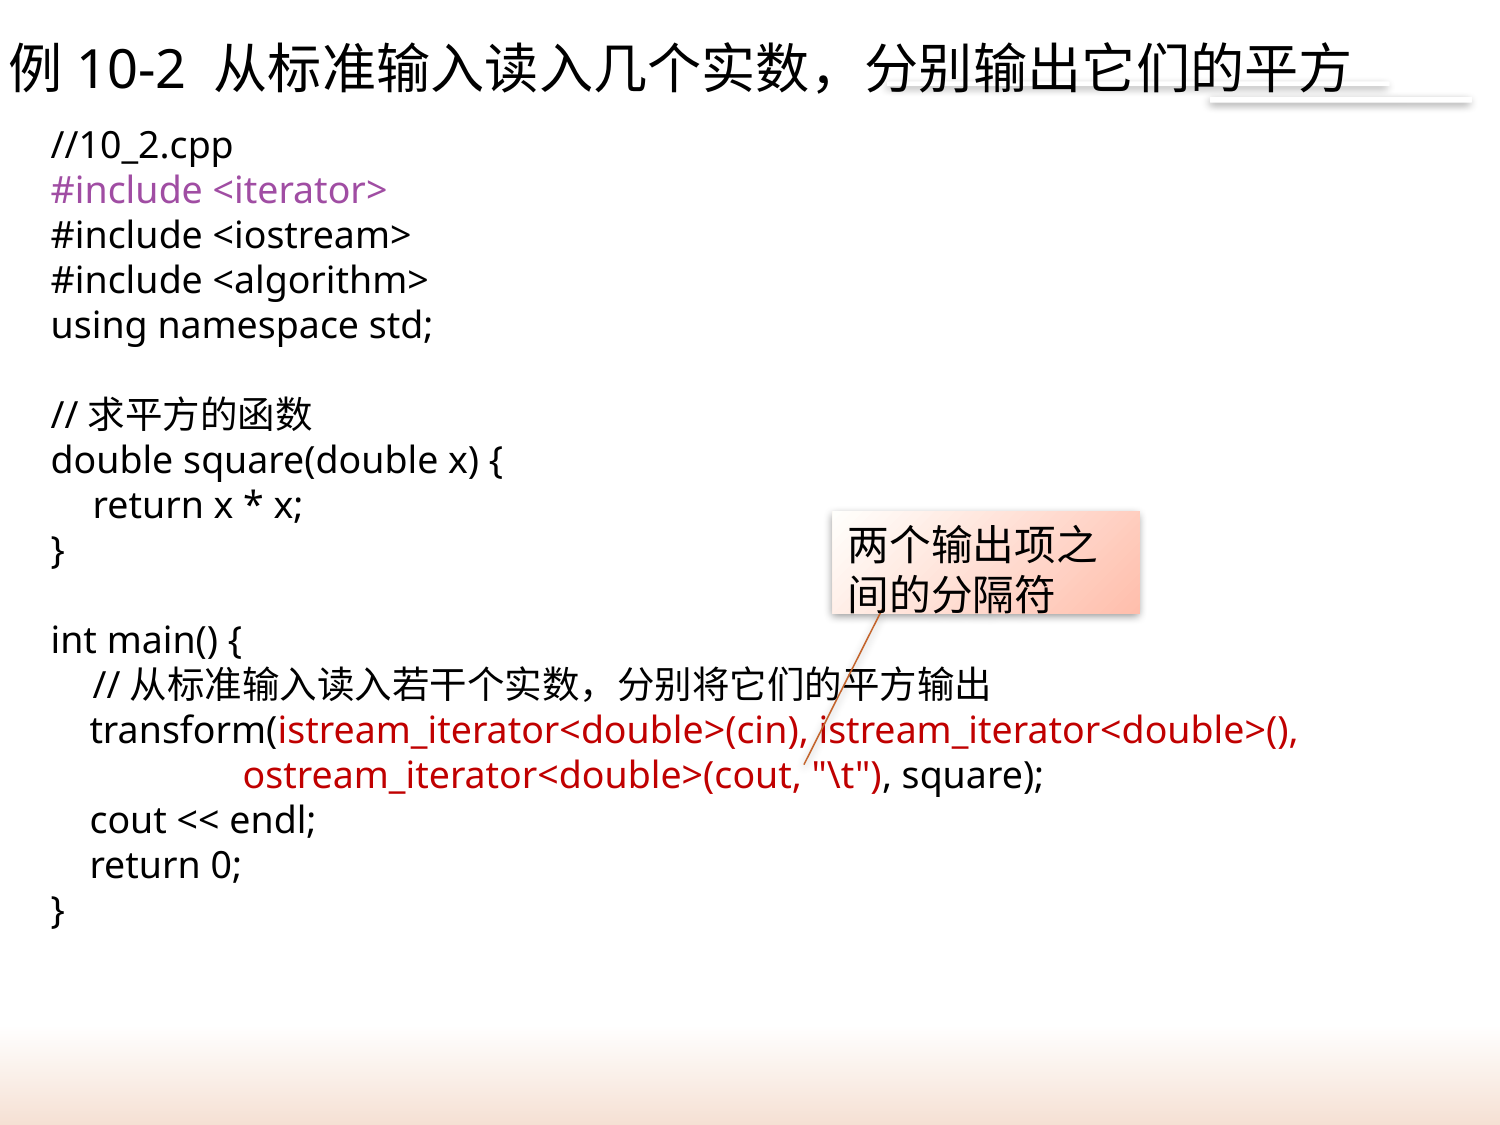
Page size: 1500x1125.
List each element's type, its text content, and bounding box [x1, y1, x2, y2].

text_box 两个输出项之间的分隔符 [803, 511, 1140, 765]
list //10_2.cpp #include <iterator> #include <iostream> #include <algorithm> using namespace std; //求平方的函数 double square(double x) { return x * x; } int main() { //从标准输入读入若干个实数，分别将它们的平方输出 transform(istream_iterator<double>(cin), istream_iterator<double>(), ostream_iterator<double>(cout, "\t"), square); cout << endl; return 0; } [17, 113, 1500, 1019]
title 例10-2 从标准输入读入几个实数，分别输出它们的平方 [0, 0, 1500, 138]
